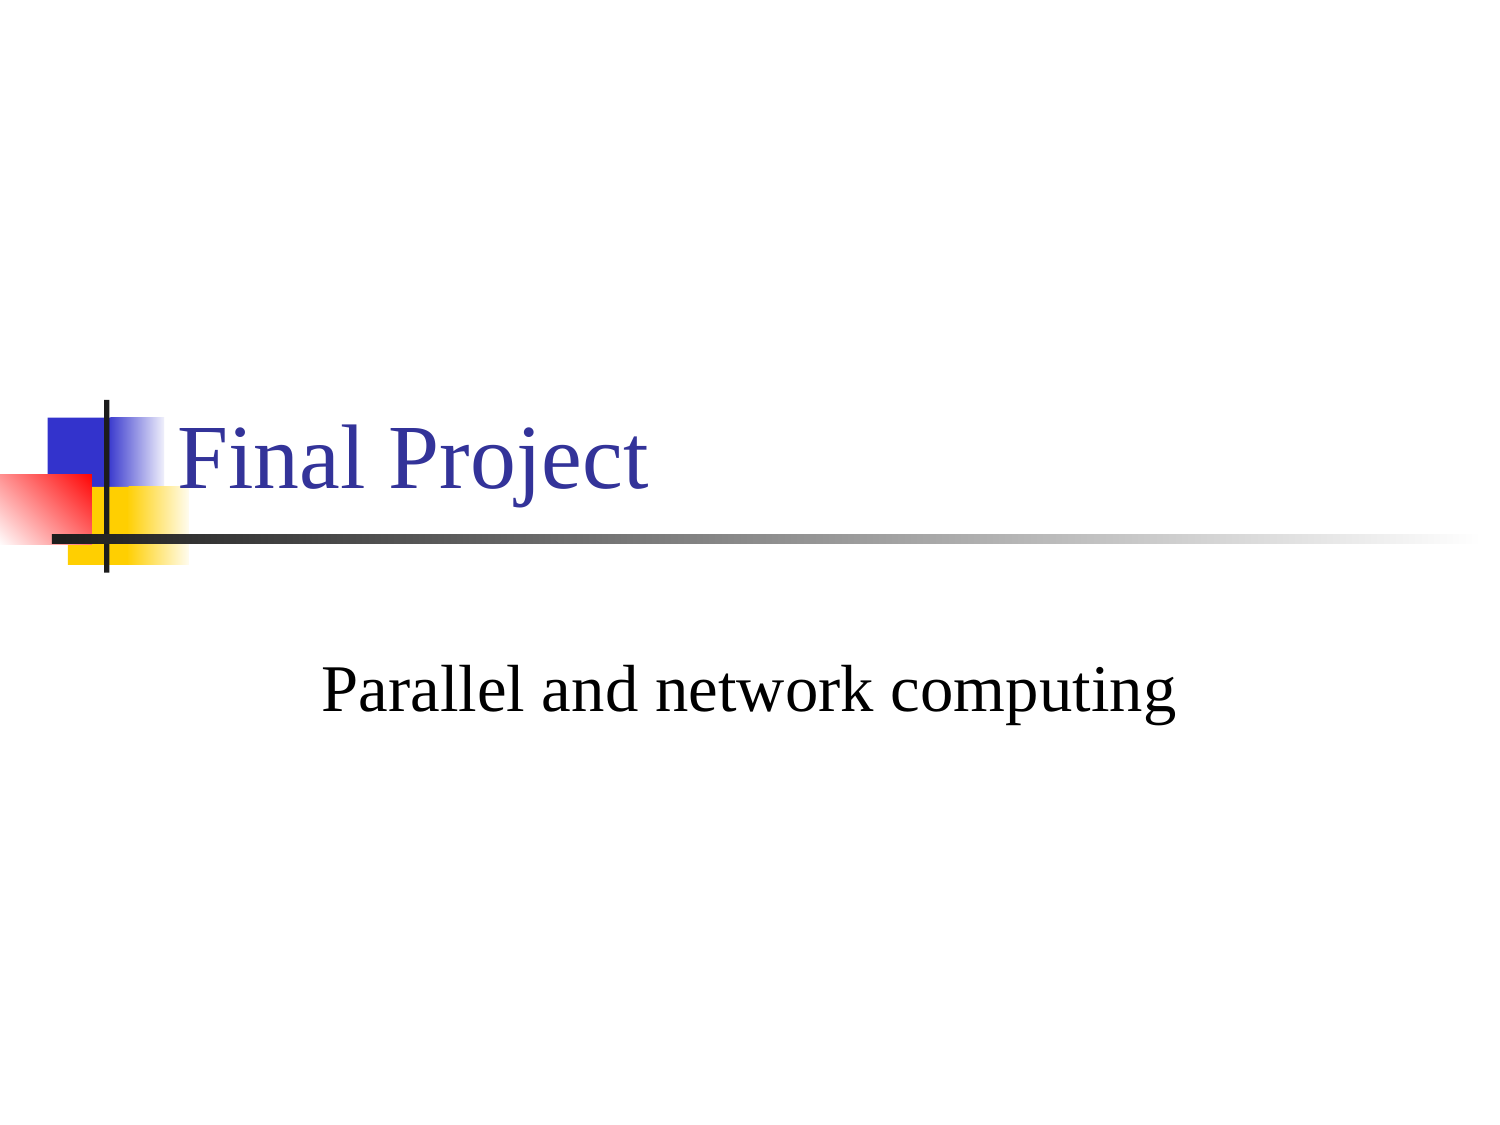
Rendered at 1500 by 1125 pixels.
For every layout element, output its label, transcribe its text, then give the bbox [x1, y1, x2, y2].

subtitle Parallel and network computing [225, 637, 1275, 925]
title Final Project [162, 275, 1438, 515]
